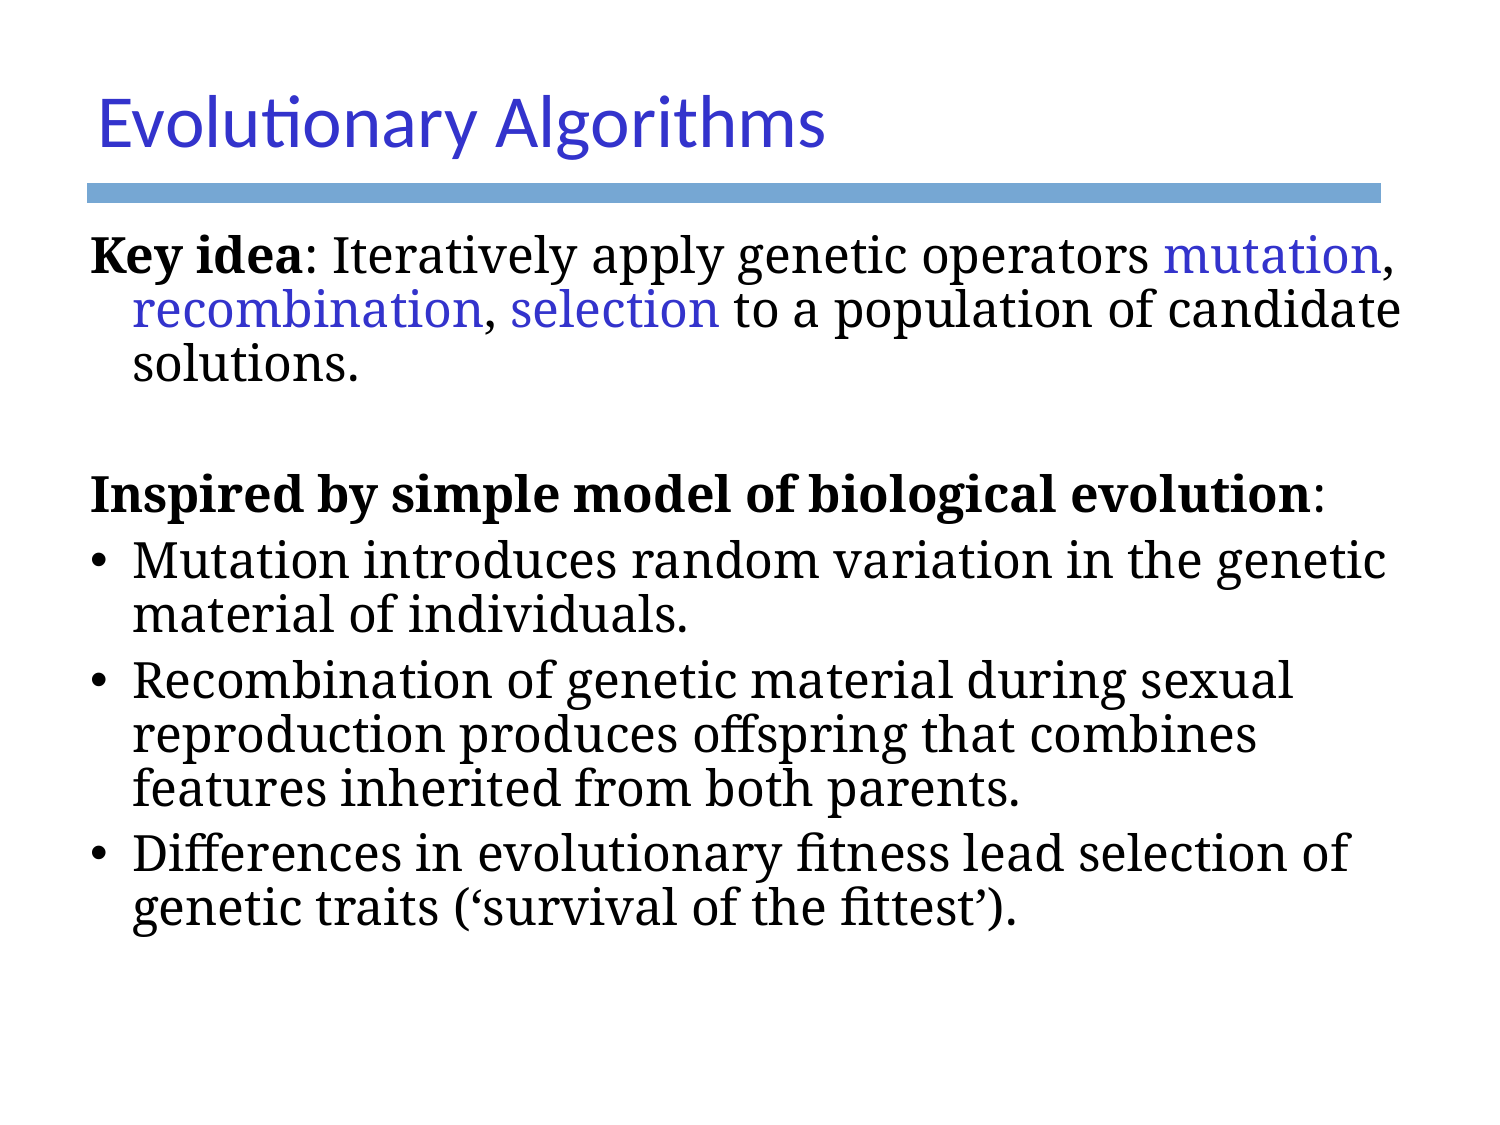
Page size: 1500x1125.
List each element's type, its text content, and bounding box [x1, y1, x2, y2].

list Key idea: Iteratively apply genetic operators mutation, recombination, selection to a population of candidate solutions. Inspired by simple model of biological evolution: Mutation introduces random variation in the genetic material of individuals. Recombination of genetic material during sexual reproduction produces offspring that combines features inherited from both parents. Differences in evolutionary fitness lead selection of genetic traits (‘survival of the fittest’). [75, 222, 1425, 1005]
title Evolutionary Algorithms [82, 23, 1432, 211]
